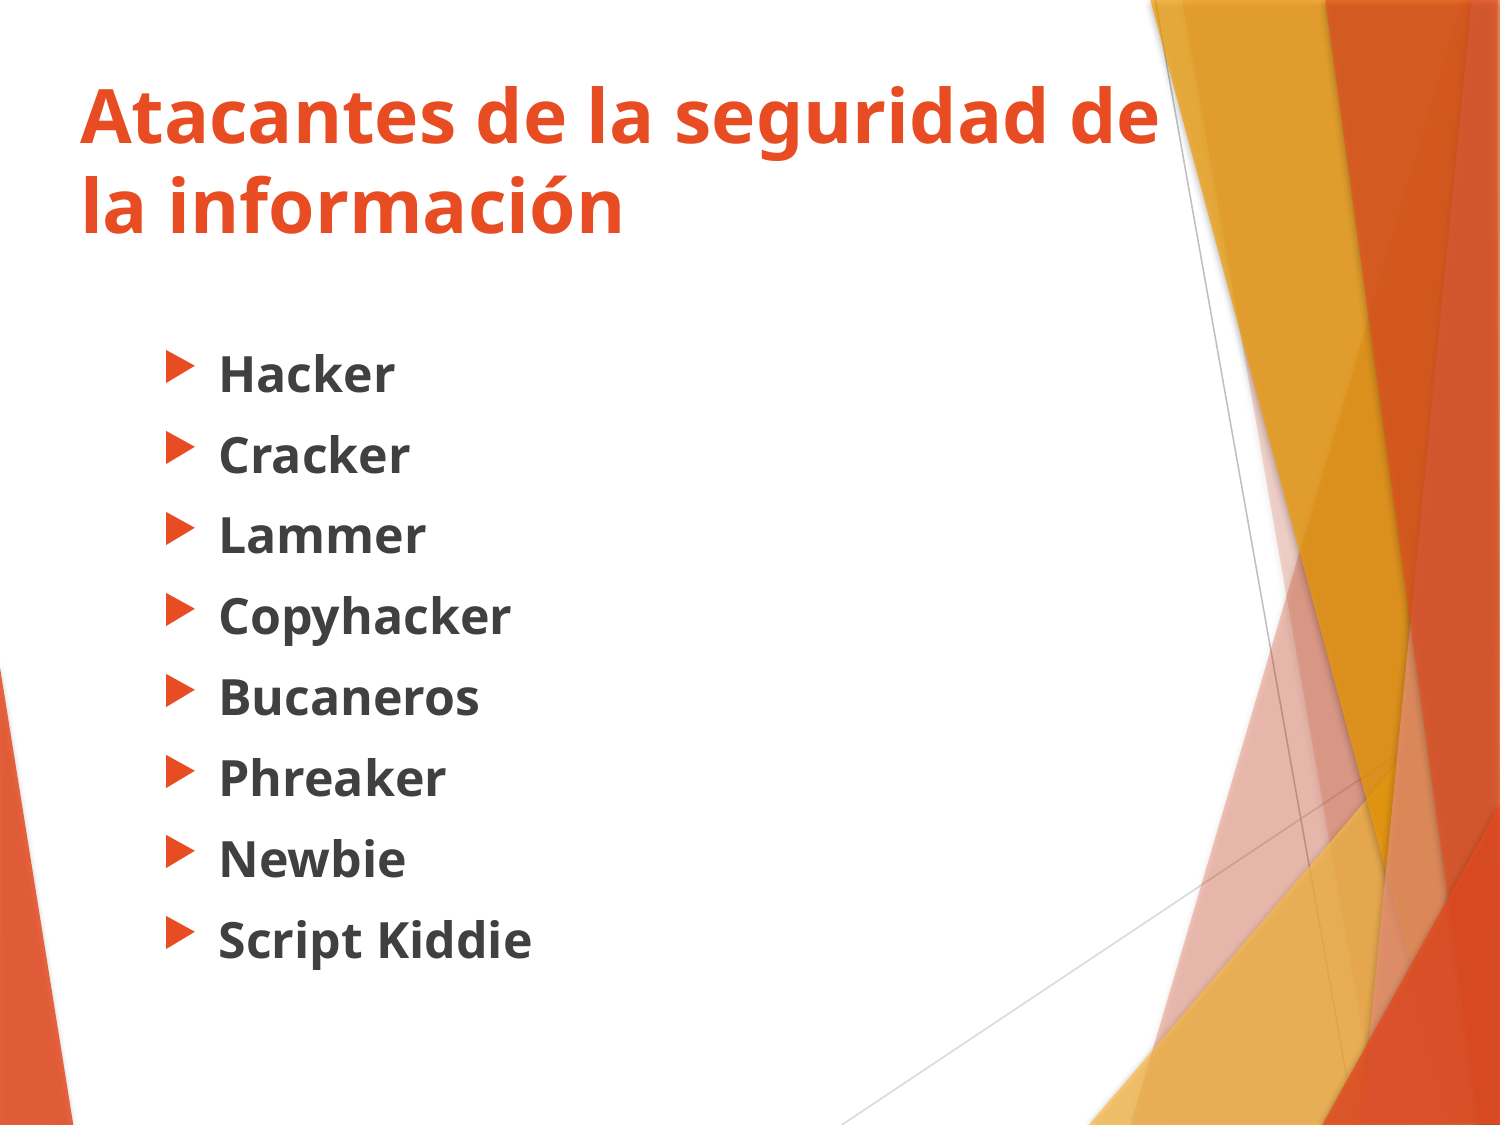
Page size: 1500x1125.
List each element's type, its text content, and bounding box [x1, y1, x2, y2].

title Atacantes de la seguridad de la información [64, 61, 1223, 291]
list Hacker Cracker Lammer Copyhacker Bucaneros Phreaker Newbie Script Kiddie [147, 334, 904, 1035]
